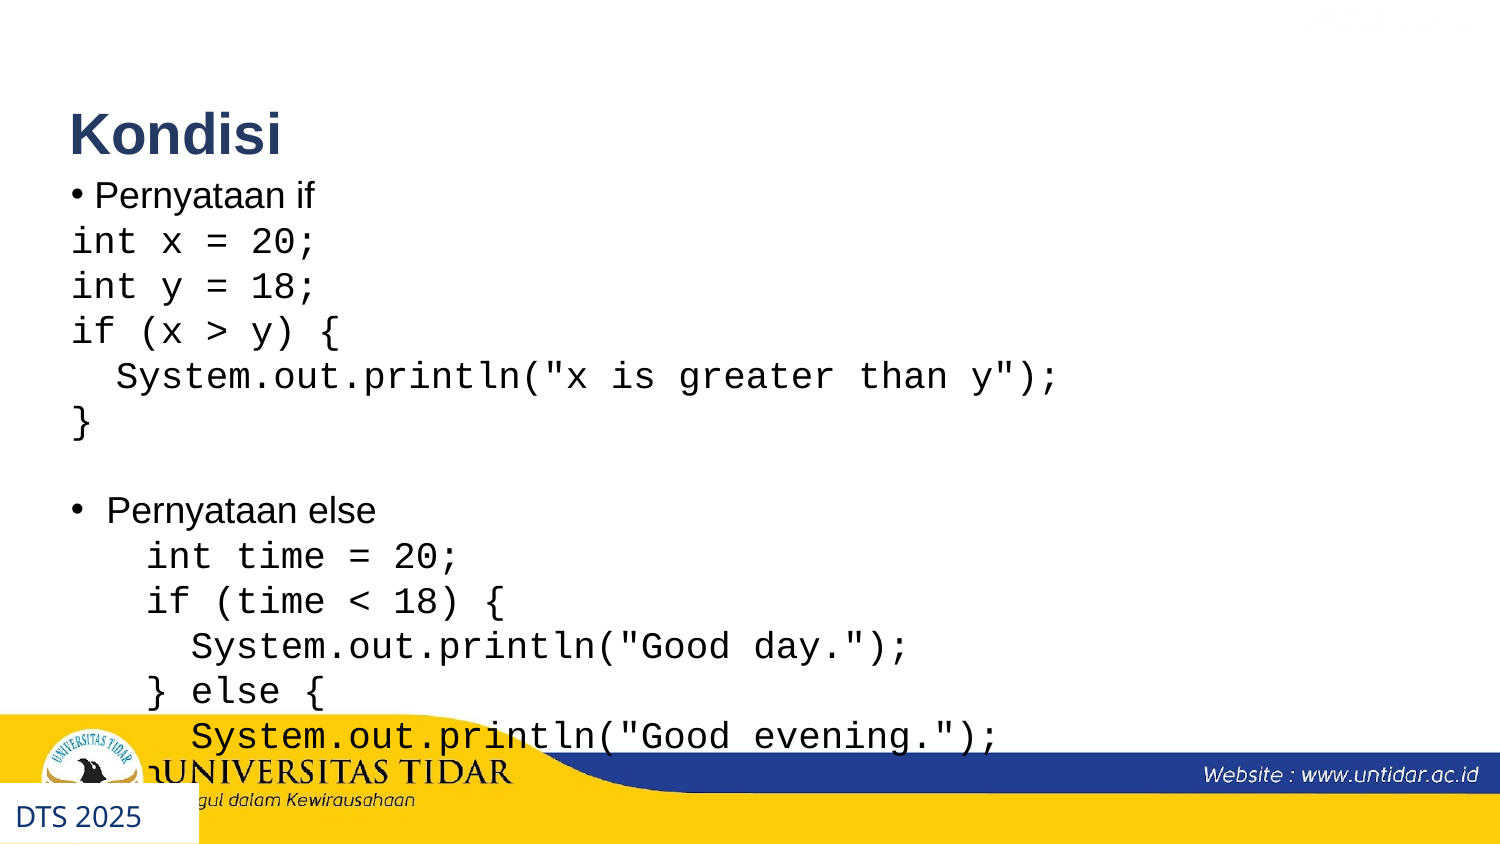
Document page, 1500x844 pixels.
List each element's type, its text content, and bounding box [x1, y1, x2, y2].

picture [0, 0, 1500, 844]
text_box DTS 2025 [0, 783, 200, 844]
text_box Pernyataan if int x = 20; int y = 18; if (x > y) { System.out.println("x is greater than y"); } Pernyataan else int time = 20; if (time < 18) { System.out.println("Good day."); } else { System.out.println("Good evening."); } [55, 163, 1445, 809]
text_box Kondisi [54, 88, 982, 174]
